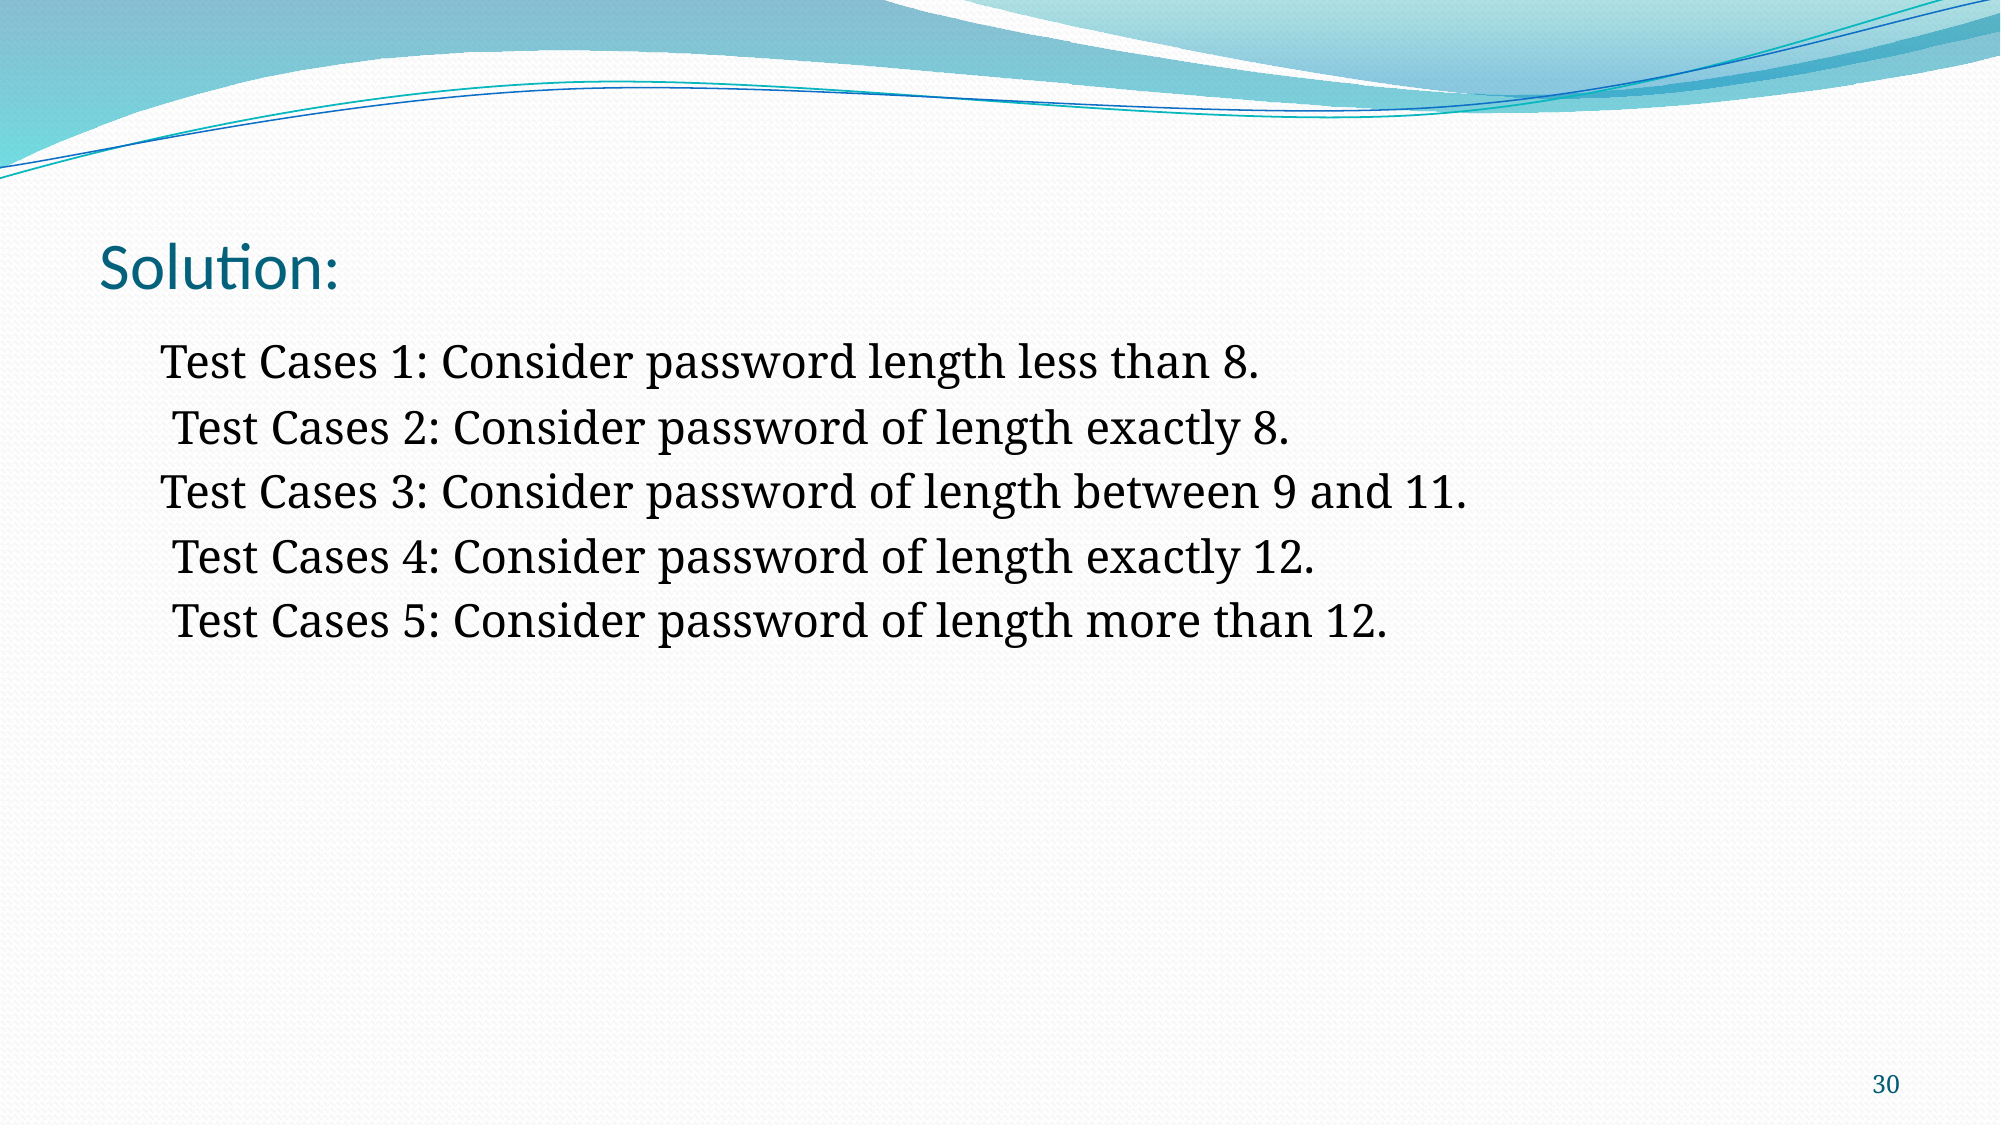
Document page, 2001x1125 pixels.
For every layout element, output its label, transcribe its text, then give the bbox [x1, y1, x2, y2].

title Solution: [99, 115, 1900, 303]
slide_number 30 [1733, 1042, 1900, 1103]
list Test Cases 1: Consider password length less than 8. Test Cases 2: Consider password of length exactly 8. Test Cases 3: Consider password of length between 9 and 11. Test Cases 4: Consider password of length exactly 12. Test Cases 5: Consider password of length more than 12. [99, 317, 1900, 1038]
